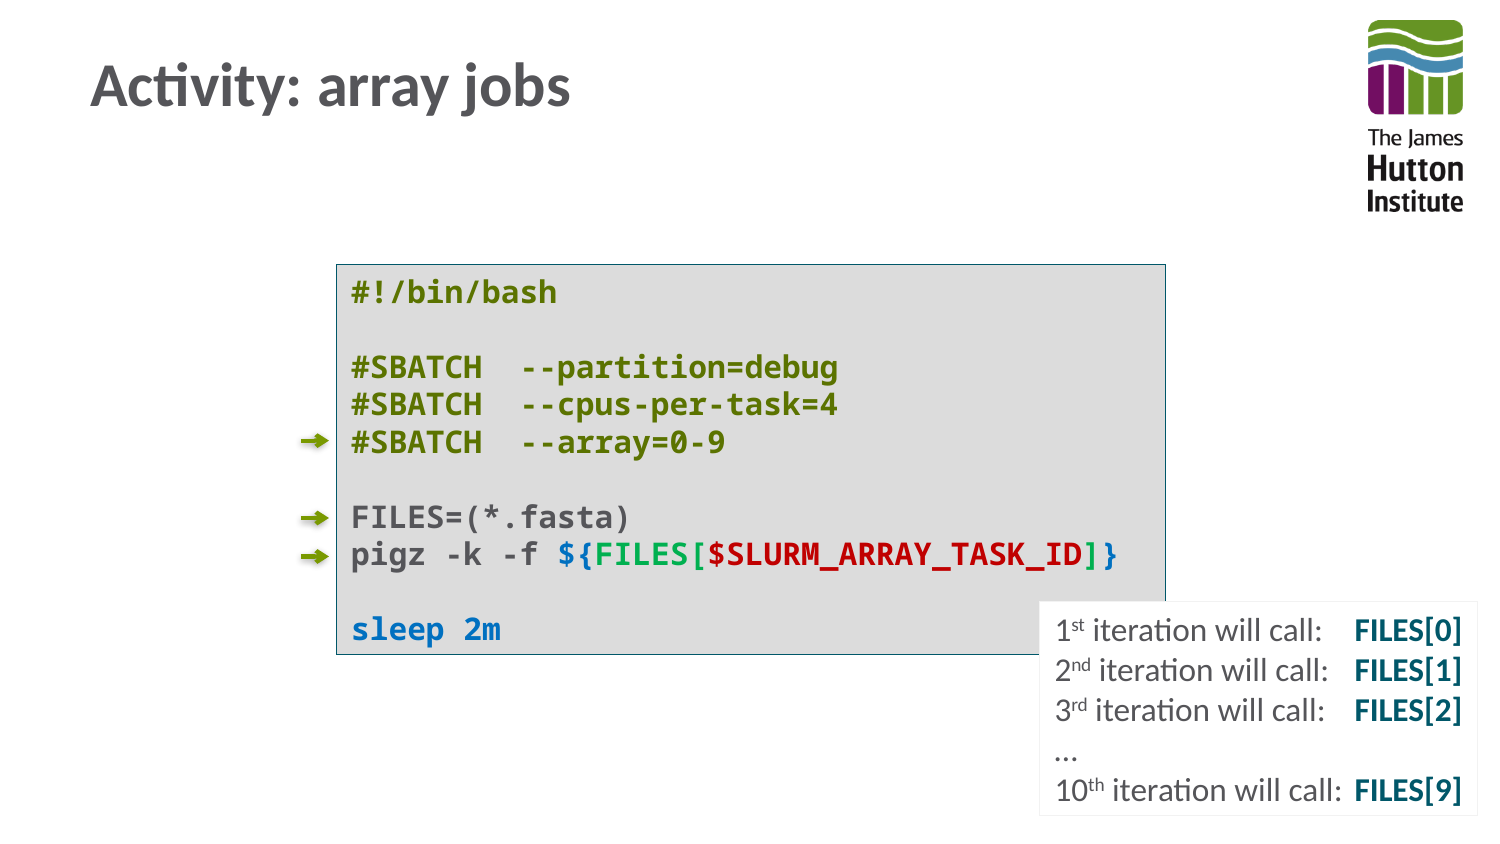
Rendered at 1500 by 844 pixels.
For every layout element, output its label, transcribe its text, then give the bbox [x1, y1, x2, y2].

text_box 1st iteration will call: FILES[0] 2nd iteration will call: FILES[1] 3rd iteration will call: FILES[2] … 10th iteration will call: FILES[9] [1039, 601, 1478, 816]
text_box #!/bin/bash #SBATCH --partition=debug #SBATCH --cpus-per-task=4 #SBATCH --array=0-9 FILES=(*.fasta) pigz -k -f ${FILES[$SLURM_ARRAY_TASK_ID]} sleep 2m [336, 264, 1166, 655]
title Activity: array jobs [75, 36, 1284, 127]
picture [1368, 20, 1463, 212]
